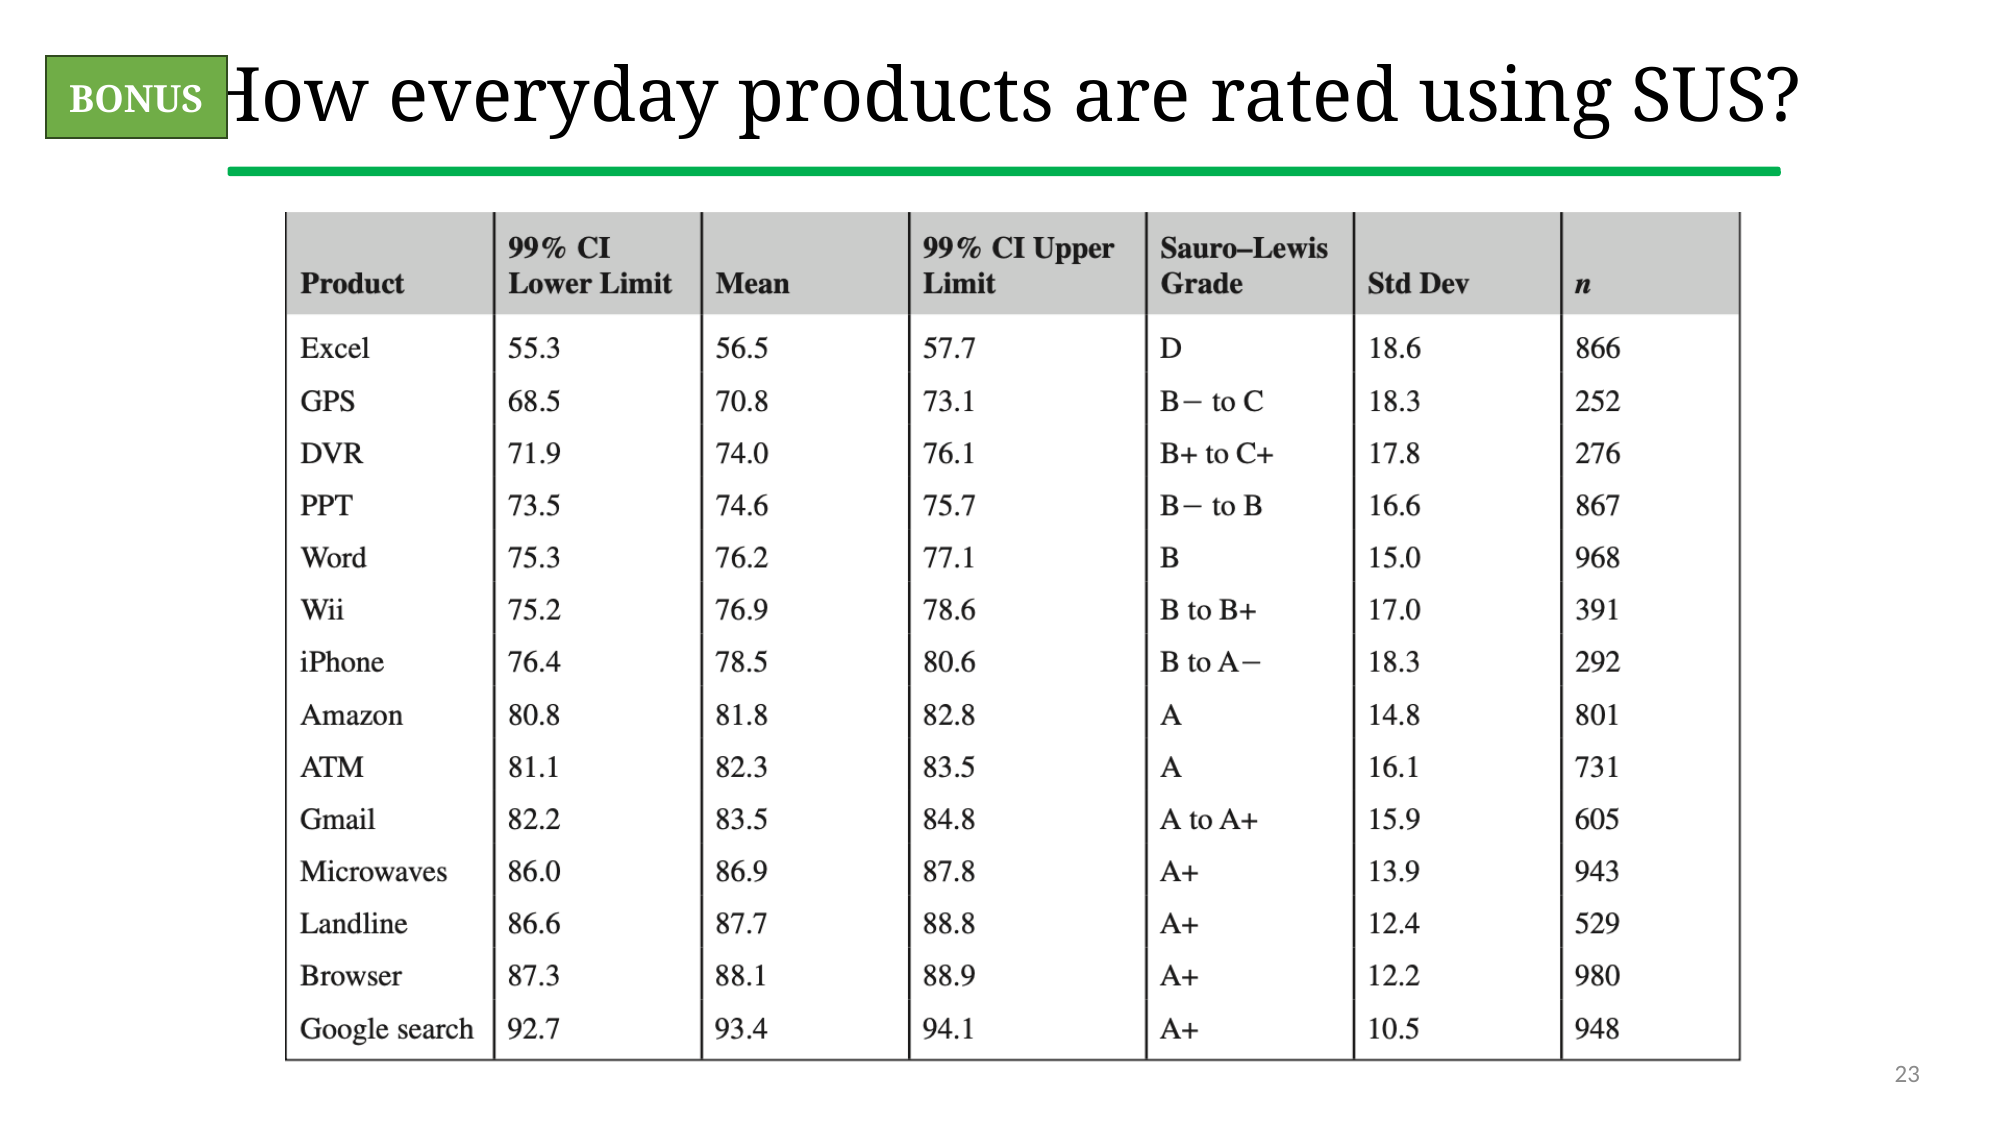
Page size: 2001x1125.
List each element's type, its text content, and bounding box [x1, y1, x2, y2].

picture [285, 212, 1754, 1073]
slide_number 23 [1412, 1042, 1936, 1103]
title How everyday products are rated using SUS? [70, 26, 1936, 168]
text_box BONUS [45, 55, 228, 139]
